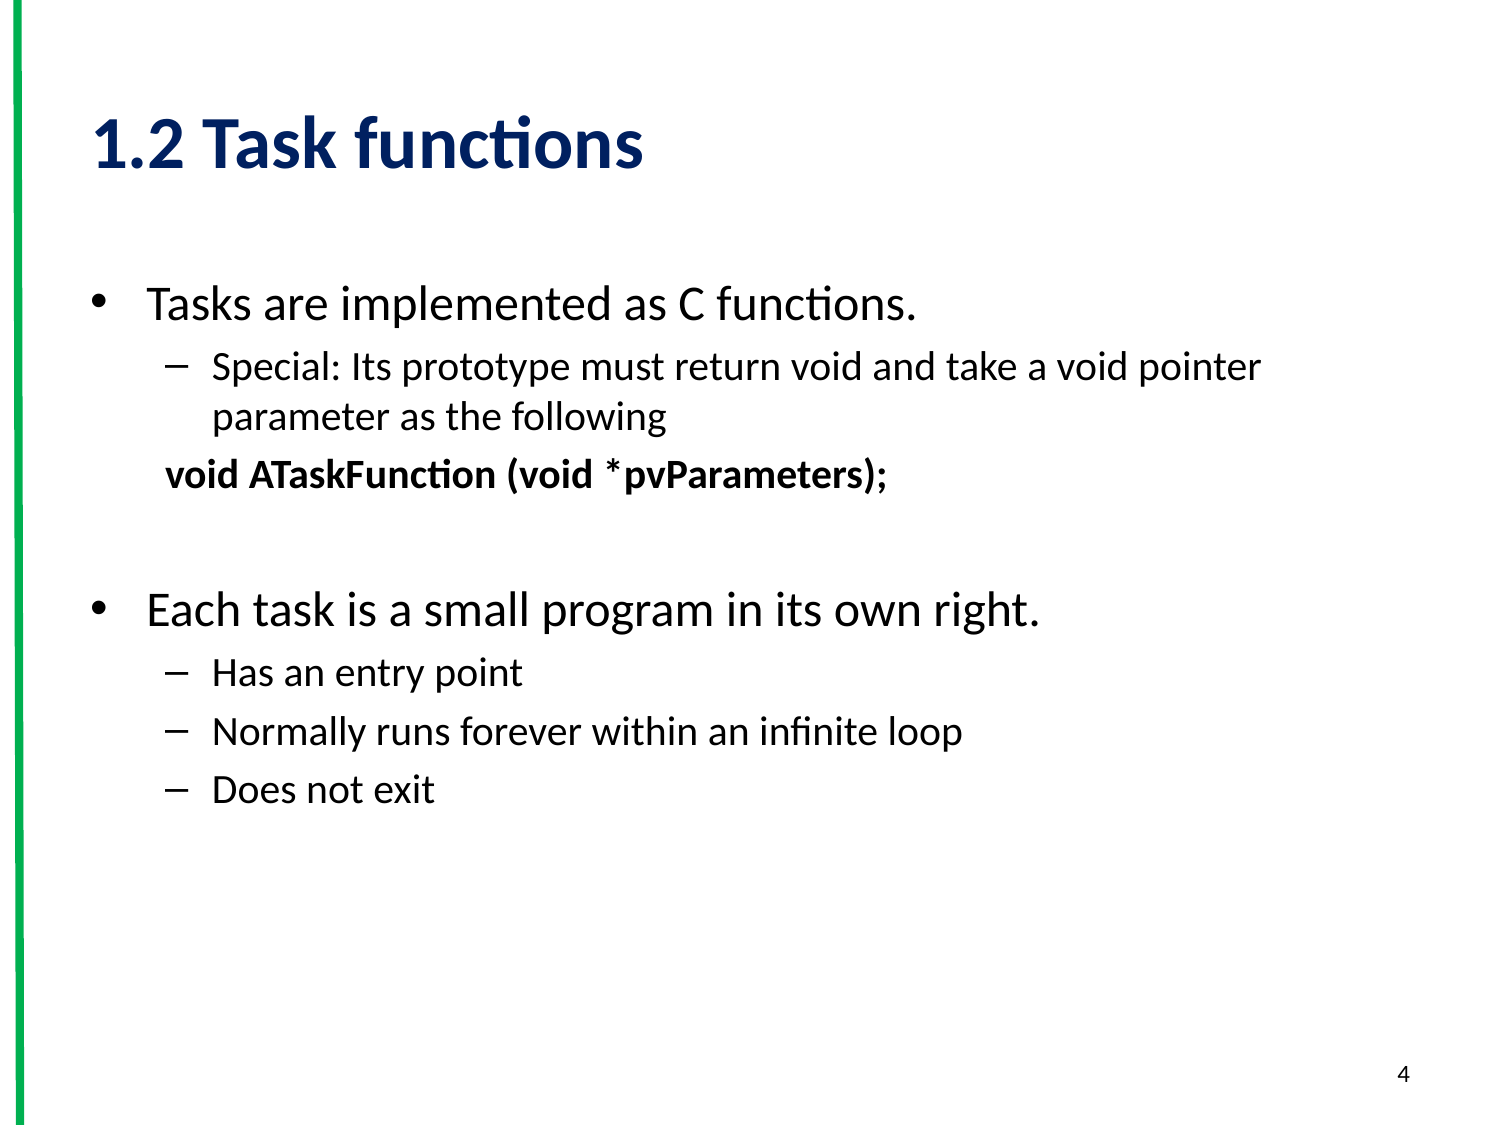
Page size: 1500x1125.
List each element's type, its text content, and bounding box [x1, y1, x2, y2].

title 1.2 Task functions [75, 45, 1425, 233]
list Tasks are implemented as C functions. Special: Its prototype must return void and take a void pointer parameter as the following void ATaskFunction (void *pvParameters); Each task is a small program in its own right. Has an entry point Normally runs forever within an infinite loop Does not exit [75, 262, 1425, 1075]
slide_number 4 [1074, 1042, 1425, 1103]
